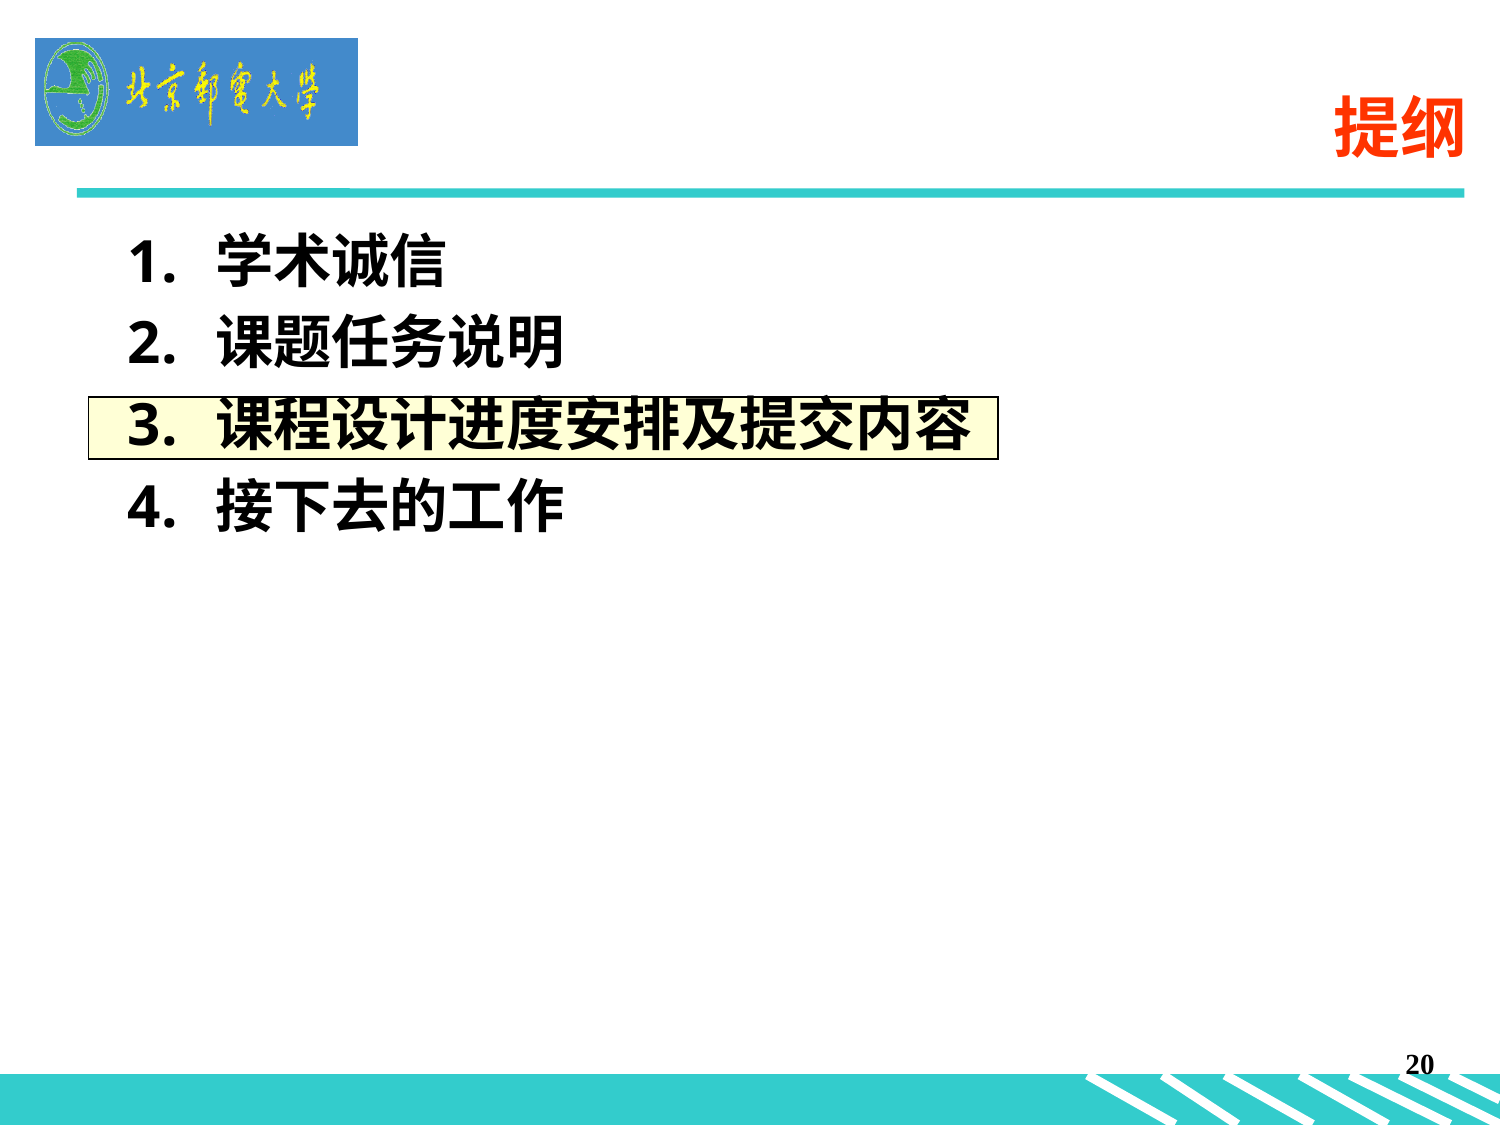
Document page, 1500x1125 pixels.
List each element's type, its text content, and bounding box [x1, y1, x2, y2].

picture [34, 37, 358, 146]
title 提纲 [207, 66, 1483, 185]
slide_number 20 [1137, 1037, 1451, 1113]
text_box [88, 397, 112, 459]
list 学术诚信 课题任务说明 课程设计进度安排及提交内容 接下去的工作 [112, 216, 1388, 974]
